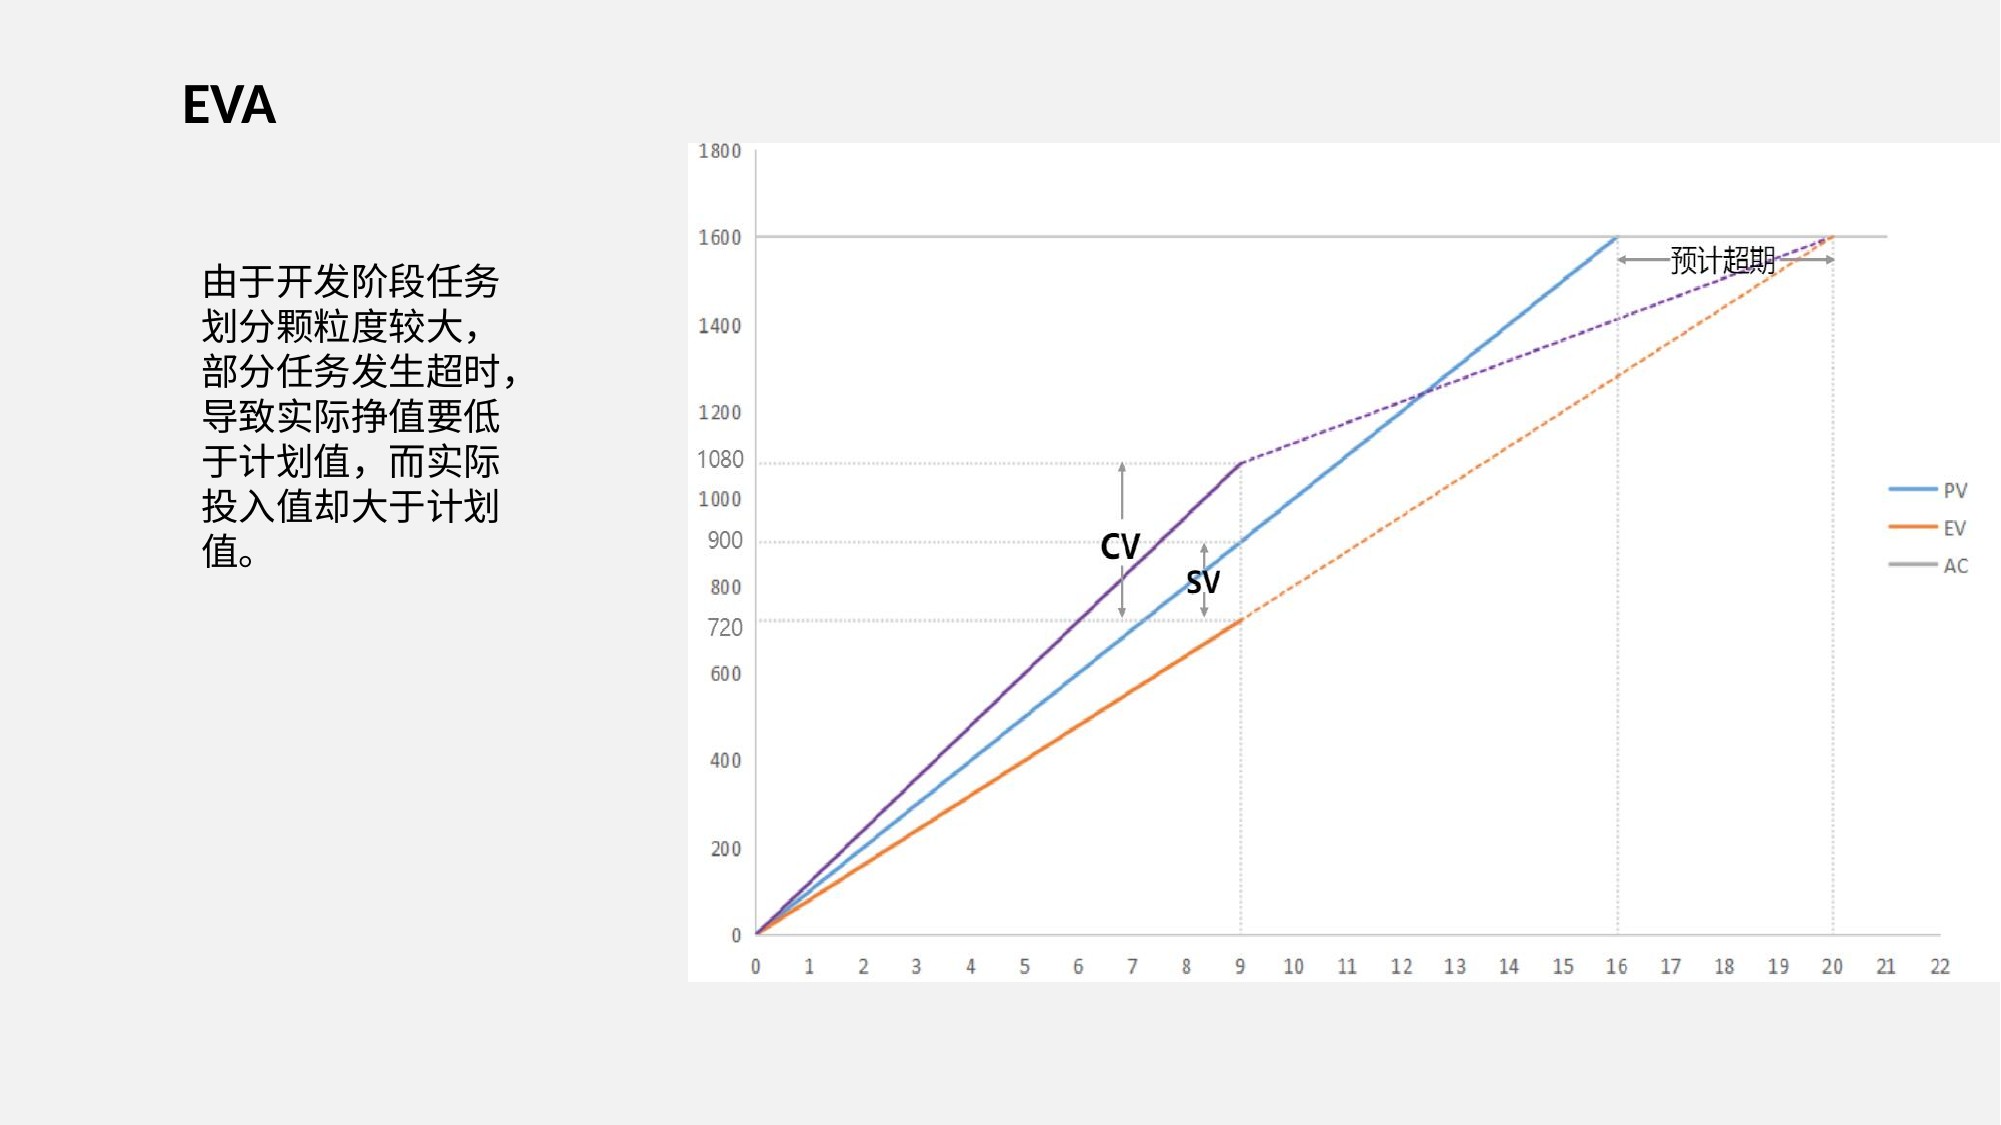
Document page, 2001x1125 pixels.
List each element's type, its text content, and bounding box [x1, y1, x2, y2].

text_box 由于开发阶段任务划分颗粒度较大，部分任务发生超时，导致实际挣值要低于计划值，而实际投入值却大于计划值。 [186, 250, 552, 581]
picture [688, 143, 2000, 982]
text_box EVA [167, 57, 608, 143]
